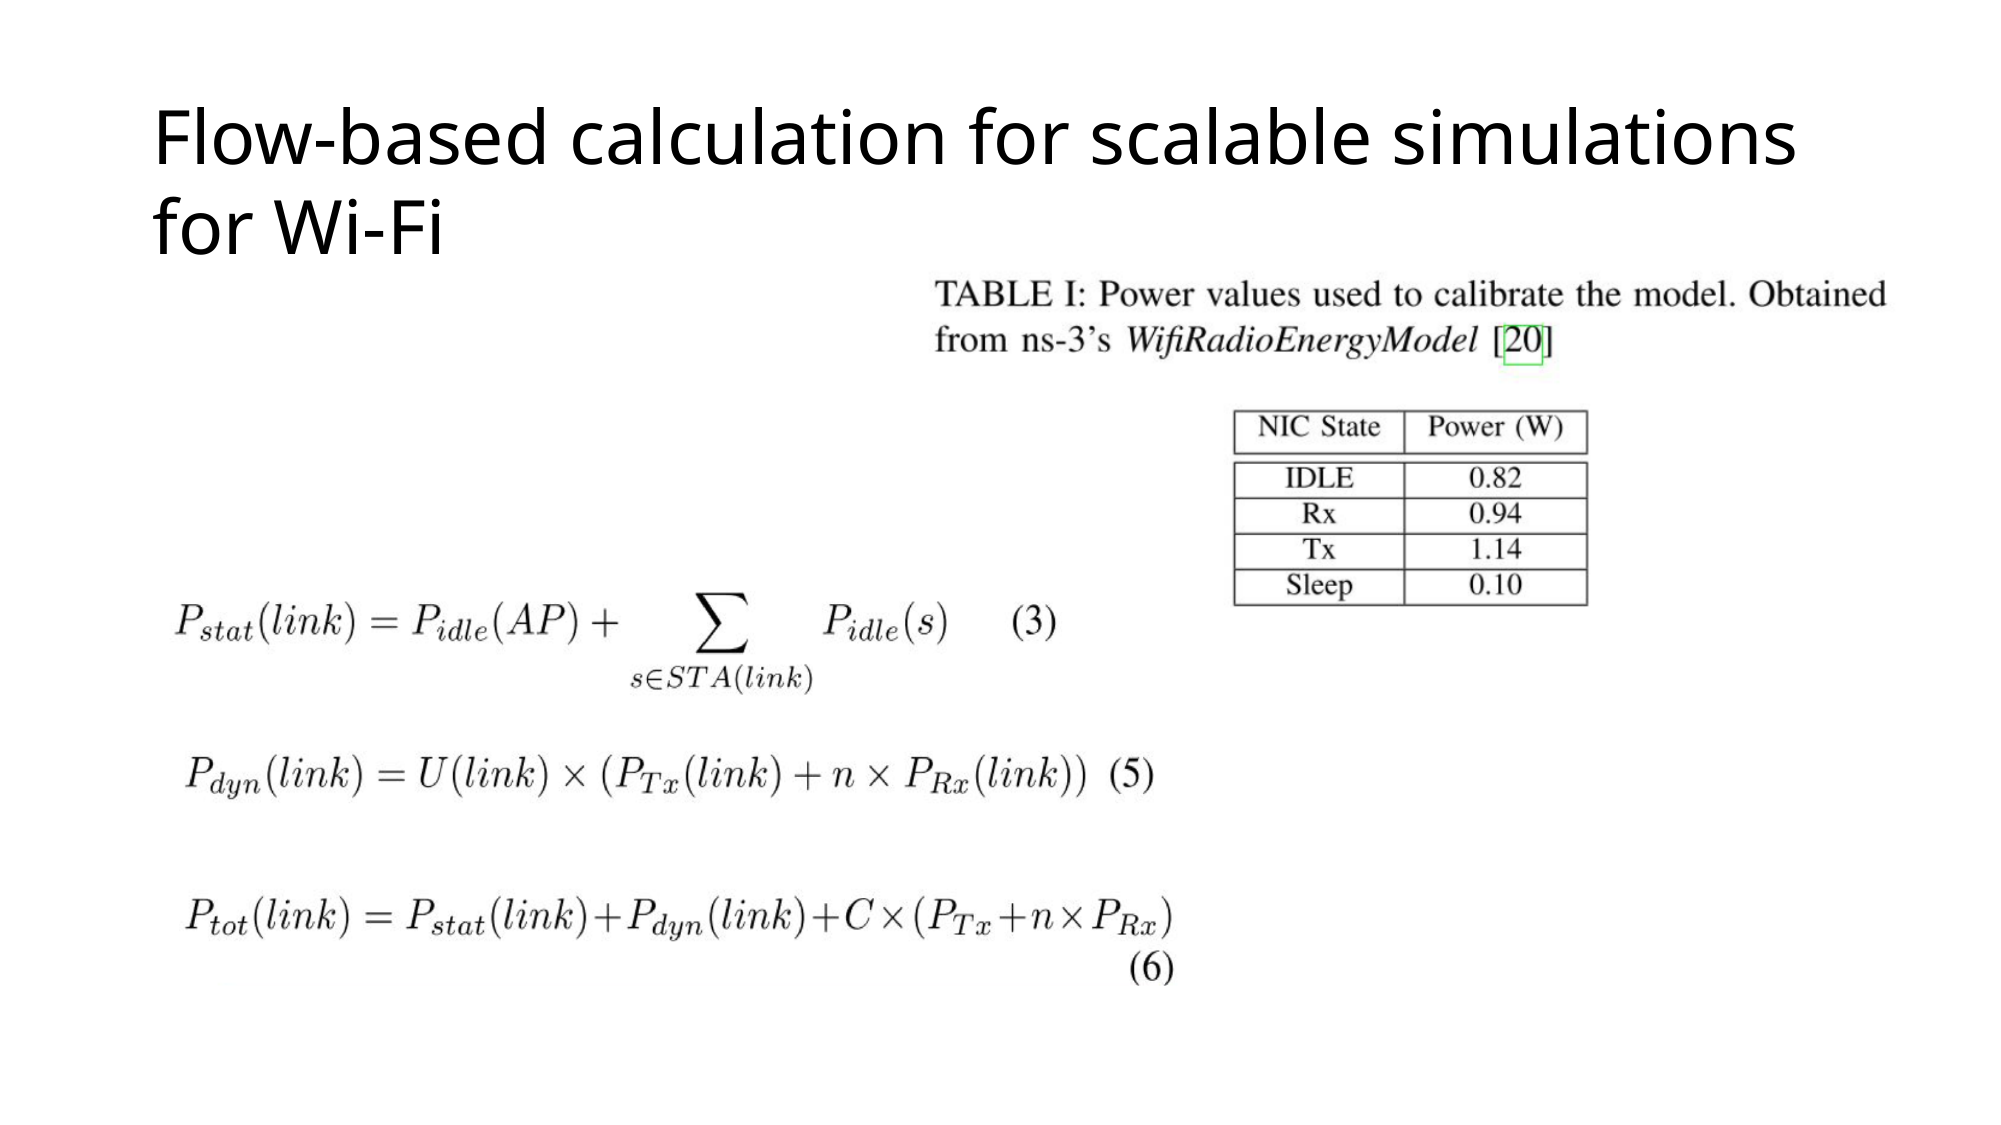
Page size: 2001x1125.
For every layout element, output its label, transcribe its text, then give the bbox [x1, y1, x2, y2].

title Flow-based calculation for scalable simulations for Wi-Fi [137, 59, 1863, 278]
picture [885, 235, 1912, 656]
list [166, 562, 1191, 997]
